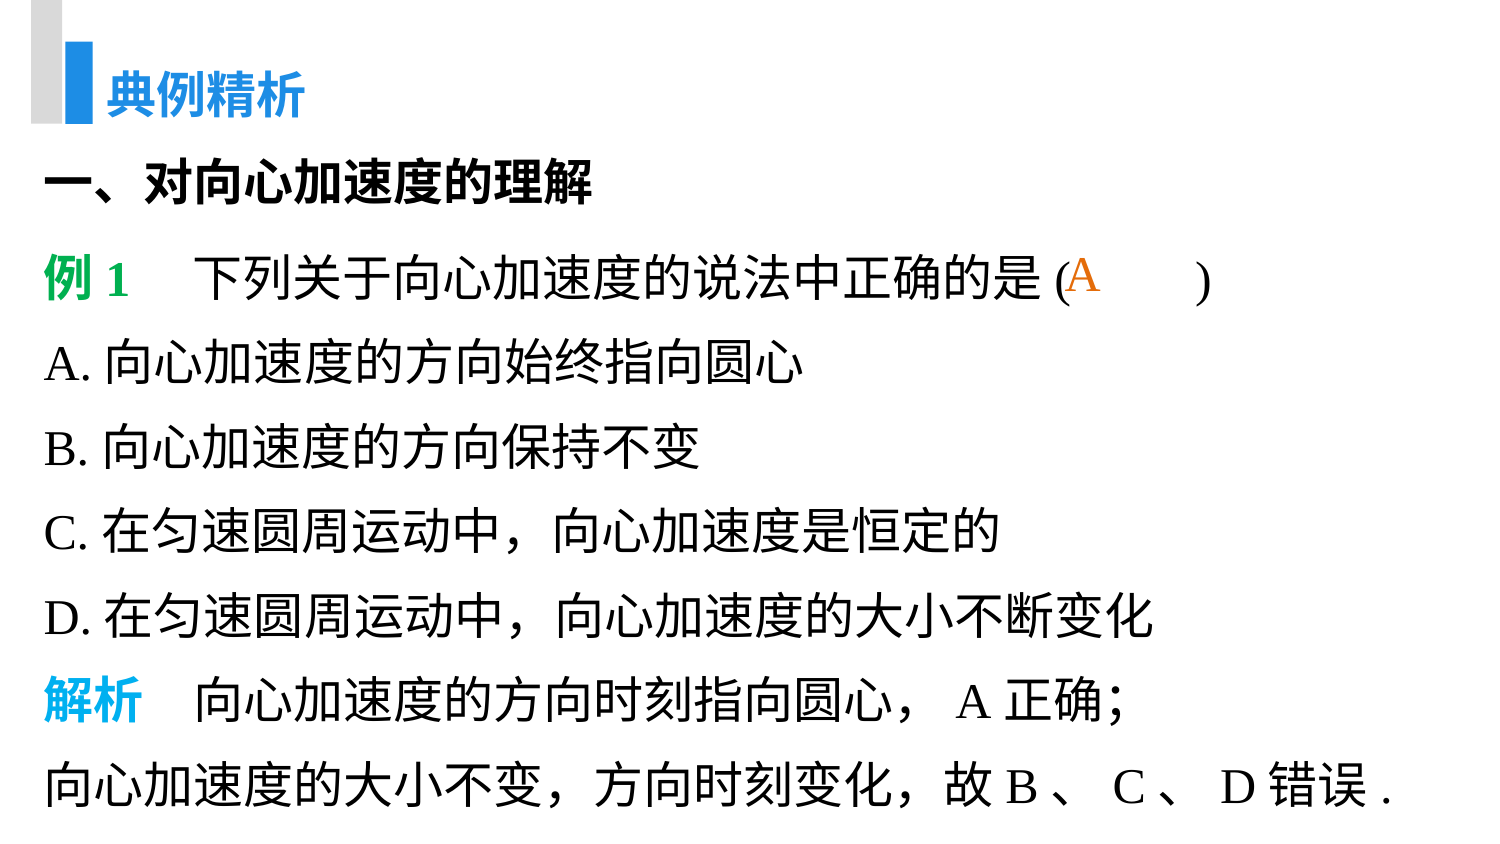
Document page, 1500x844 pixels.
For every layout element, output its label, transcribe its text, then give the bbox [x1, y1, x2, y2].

text_box [29, 0, 64, 126]
text_box 一、对向心加速度的理解 [28, 143, 1021, 214]
text_box A [1049, 234, 1116, 310]
text_box 例1 下列关于向心加速度的说法中正确的是( ) A.向心加速度的方向始终指向圆心 B.向心加速度的方向保持不变 C.在匀速圆周运动中，向心加速度是恒定的 D.在匀速圆周运动中，向心加速度的大小不断变化 解析 向心加速度的方向时刻指向圆心，A正确； 向心加速度的大小不变，方向时刻变化，故B、C、D错误. [28, 214, 1469, 821]
text_box 典例精析 [91, 49, 421, 131]
text_box [63, 40, 95, 126]
